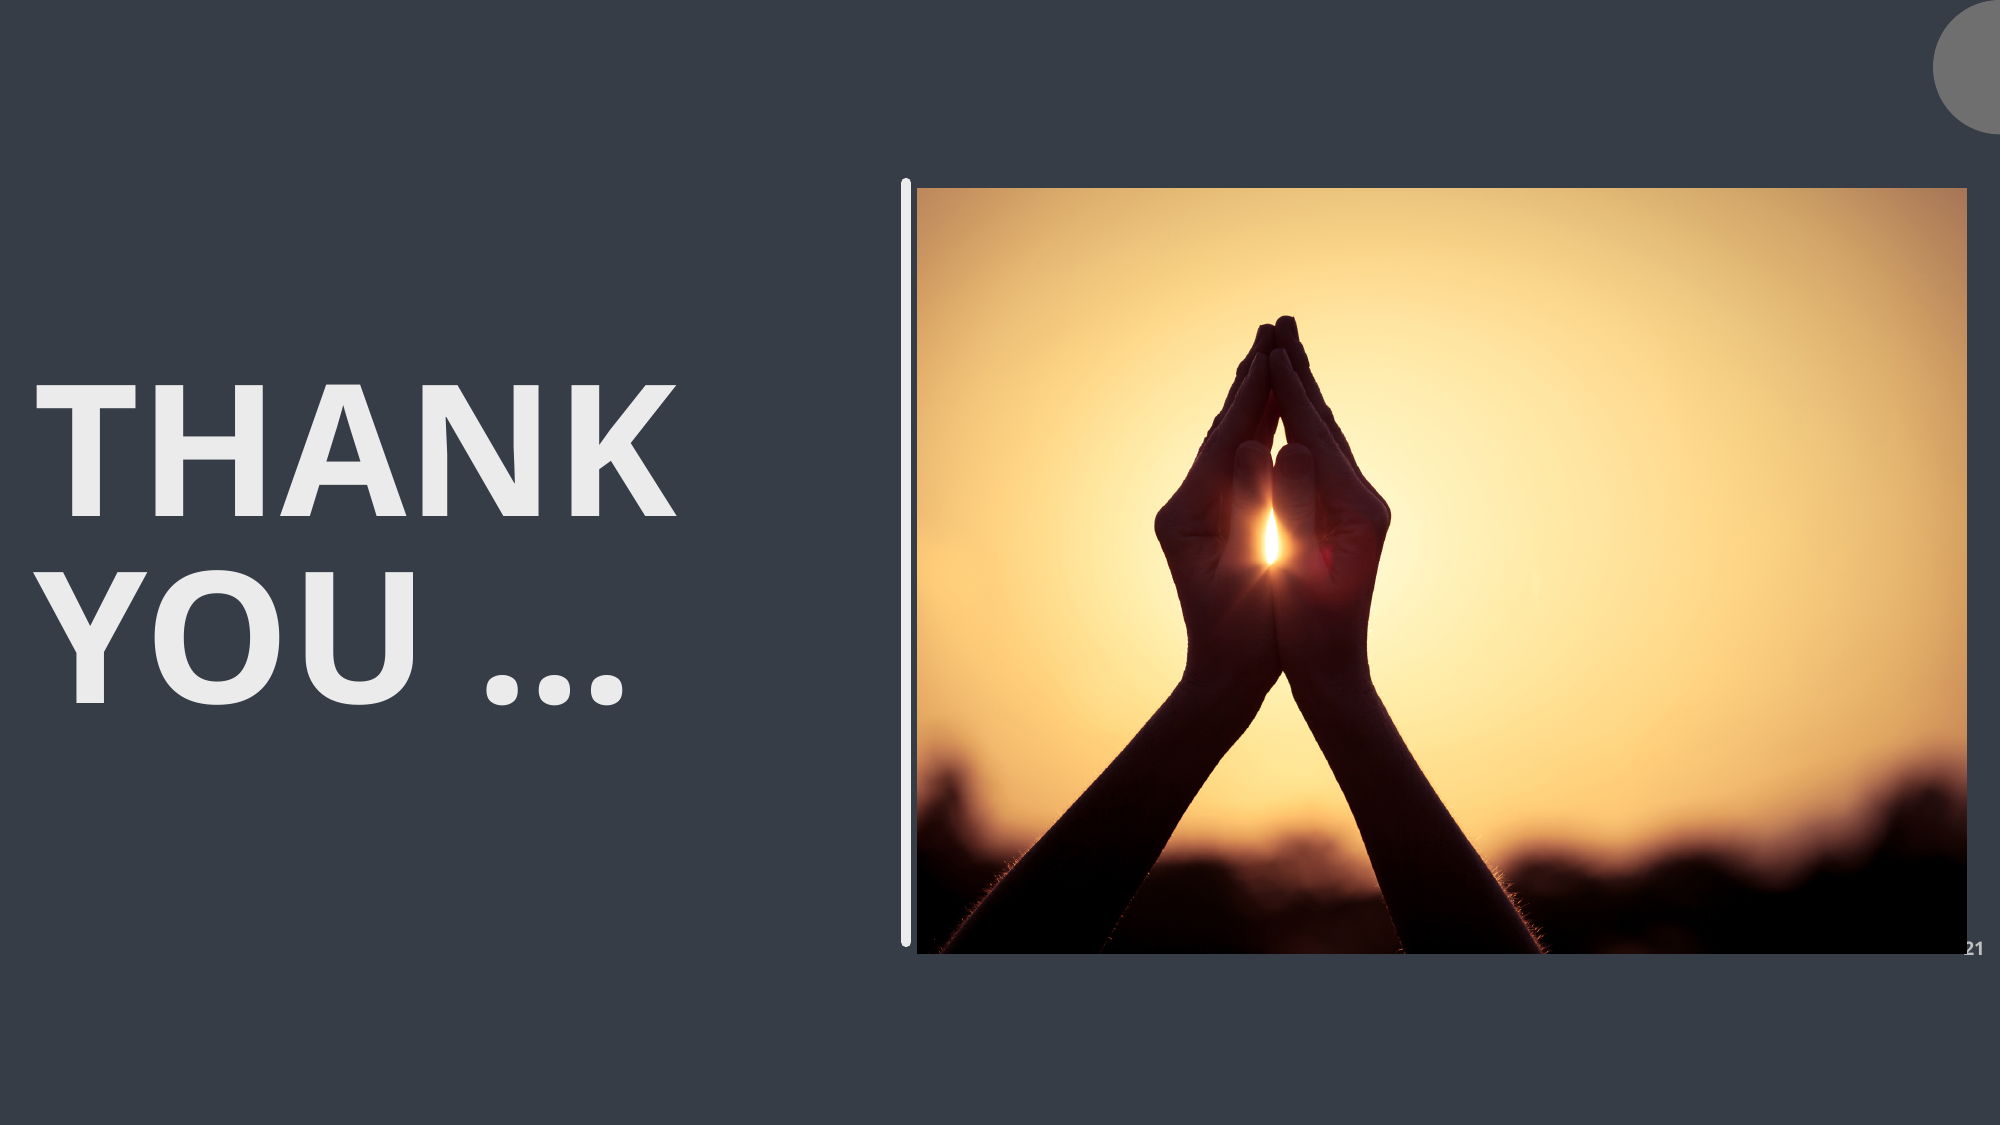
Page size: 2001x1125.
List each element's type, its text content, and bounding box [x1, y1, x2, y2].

slide_number 21 [1933, 919, 2000, 980]
picture [917, 187, 1967, 954]
title THANK YOU … [18, 188, 898, 920]
